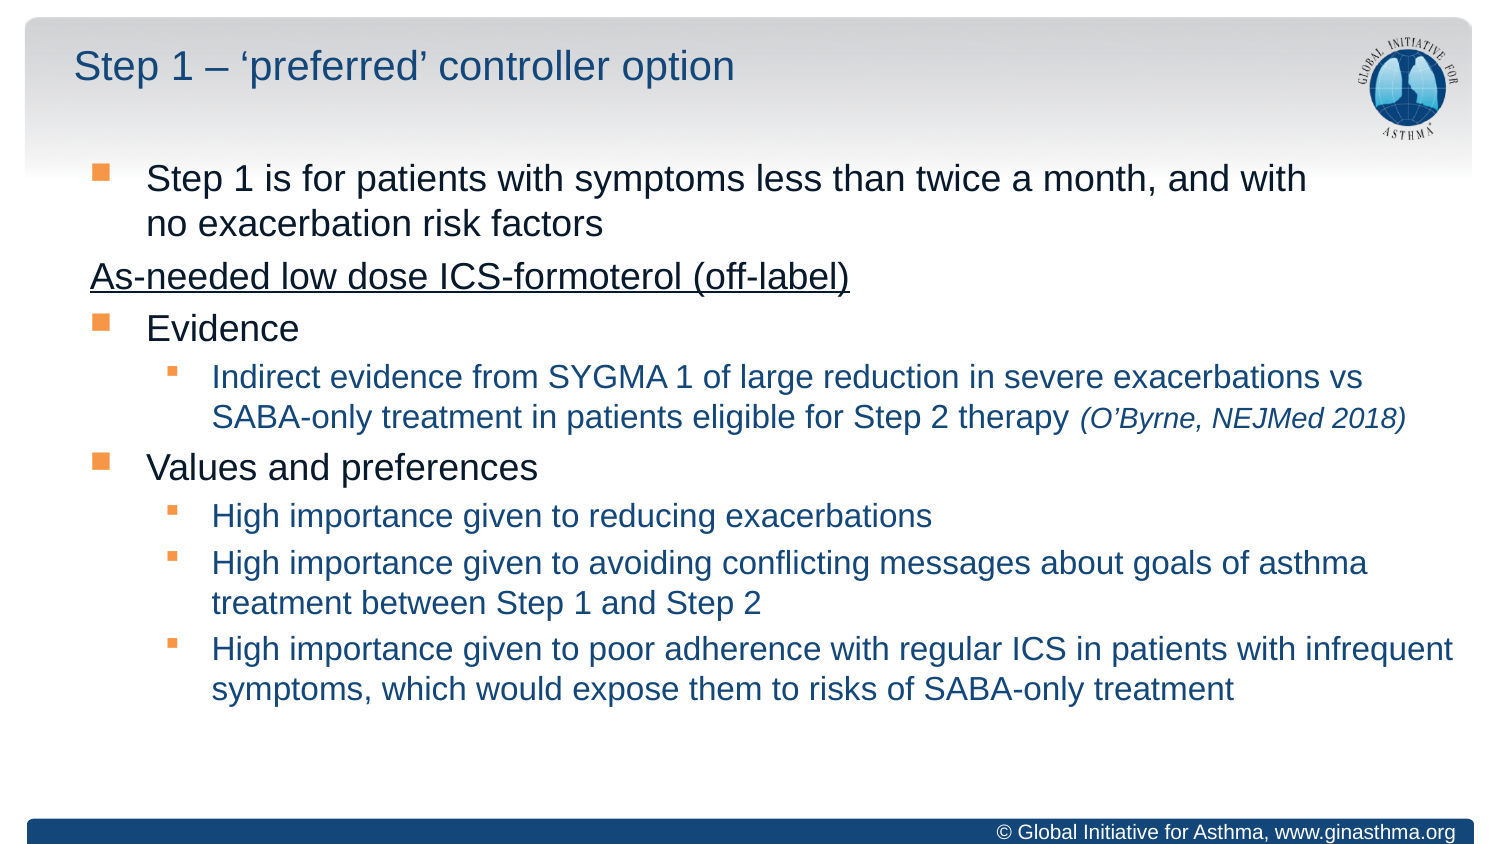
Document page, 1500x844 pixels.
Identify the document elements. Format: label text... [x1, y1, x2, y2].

list Step 1 is for patients with symptoms less than twice a month, and with no exacerbation risk factors As-needed low dose ICS-formoterol (off-label) Evidence Indirect evidence from SYGMA 1 of large reduction in severe exacerbations vs SABA-only treatment in patients eligible for Step 2 therapy (O’Byrne, NEJMed 2018) Values and preferences High importance given to reducing exacerbations High importance given to avoiding conflicting messages about goals of asthma treatment between Step 1 and Step 2 High importance given to poor adherence with regular ICS in patients with infrequent symptoms, which would expose them to risks of SABA-only treatment [75, 146, 1474, 788]
picture [24, 17, 1472, 202]
title Step 1 – ‘preferred’ controller option [28, 30, 1411, 147]
